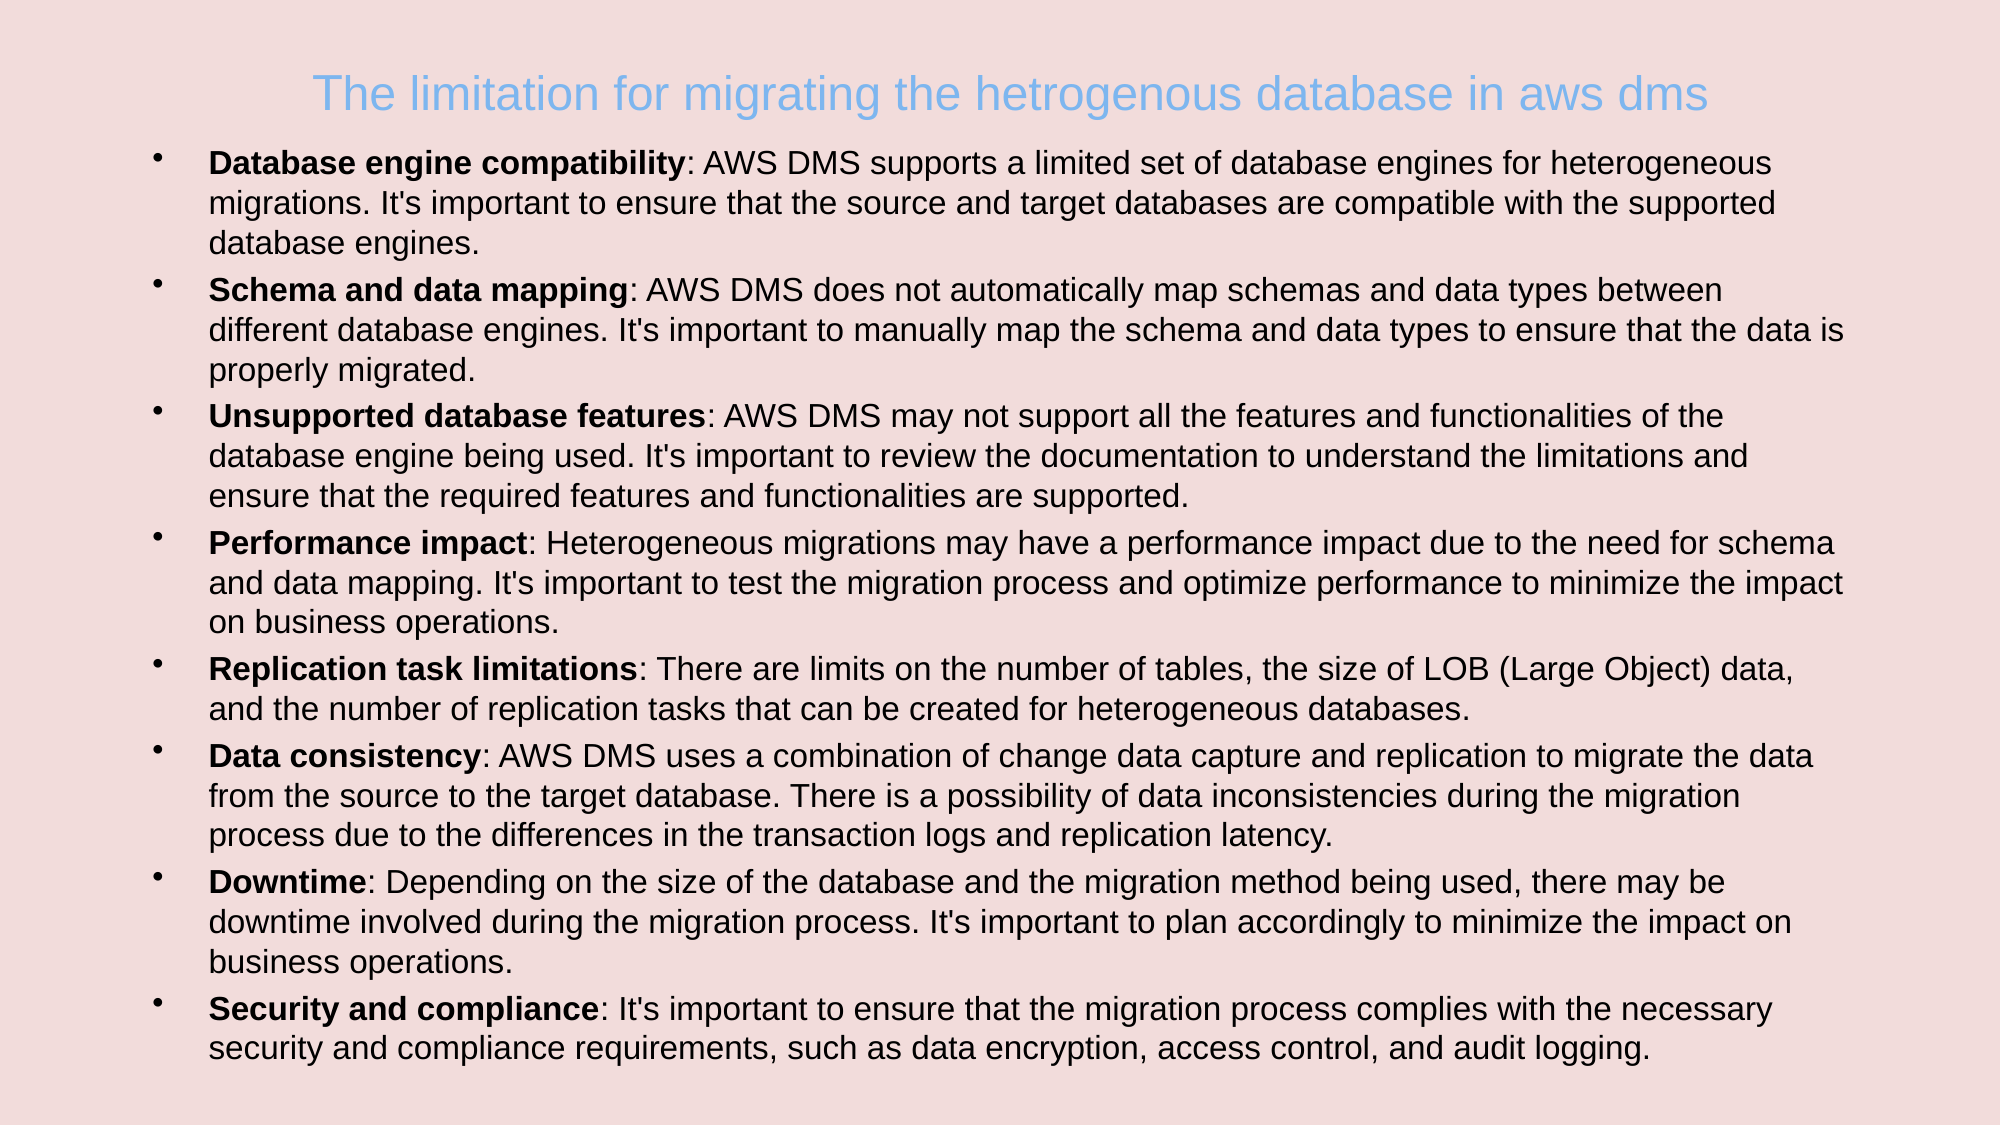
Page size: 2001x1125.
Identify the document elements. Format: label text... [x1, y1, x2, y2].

list Database engine compatibility: AWS DMS supports a limited set of database engines for heterogeneous migrations. It's important to ensure that the source and target databases are compatible with the supported database engines. Schema and data mapping: AWS DMS does not automatically map schemas and data types between different database engines. It's important to manually map the schema and data types to ensure that the data is properly migrated. Unsupported database features: AWS DMS may not support all the features and functionalities of the database engine being used. It's important to review the documentation to understand the limitations and ensure that the required features and functionalities are supported. Performance impact: Heterogeneous migrations may have a performance impact due to the need for schema and data mapping. It's important to test the migration process and optimize performance to minimize the impact on business operations. Replication task limitations: There are limits on the number of tables, the size of LOB (Large Object) data, and the number of replication tasks that can be created for heterogeneous databases. Data consistency: AWS DMS uses a combination of change data capture and replication to migrate the data from the source to the target database. There is a possibility of data inconsistencies during the migration process due to the differences in the transaction logs and replication latency. Downtime: Depending on the size of the database and the migration method being used, there may be downtime involved during the migration process. It's important to plan accordingly to minimize the impact on business operations. Security and compliance: It's important to ensure that the migration process complies with the necessary security and compliance requirements, such as data encryption, access control, and audit logging. [137, 133, 1863, 1014]
title The limitation for migrating the hetrogenous database in aws dms [137, 22, 1863, 133]
